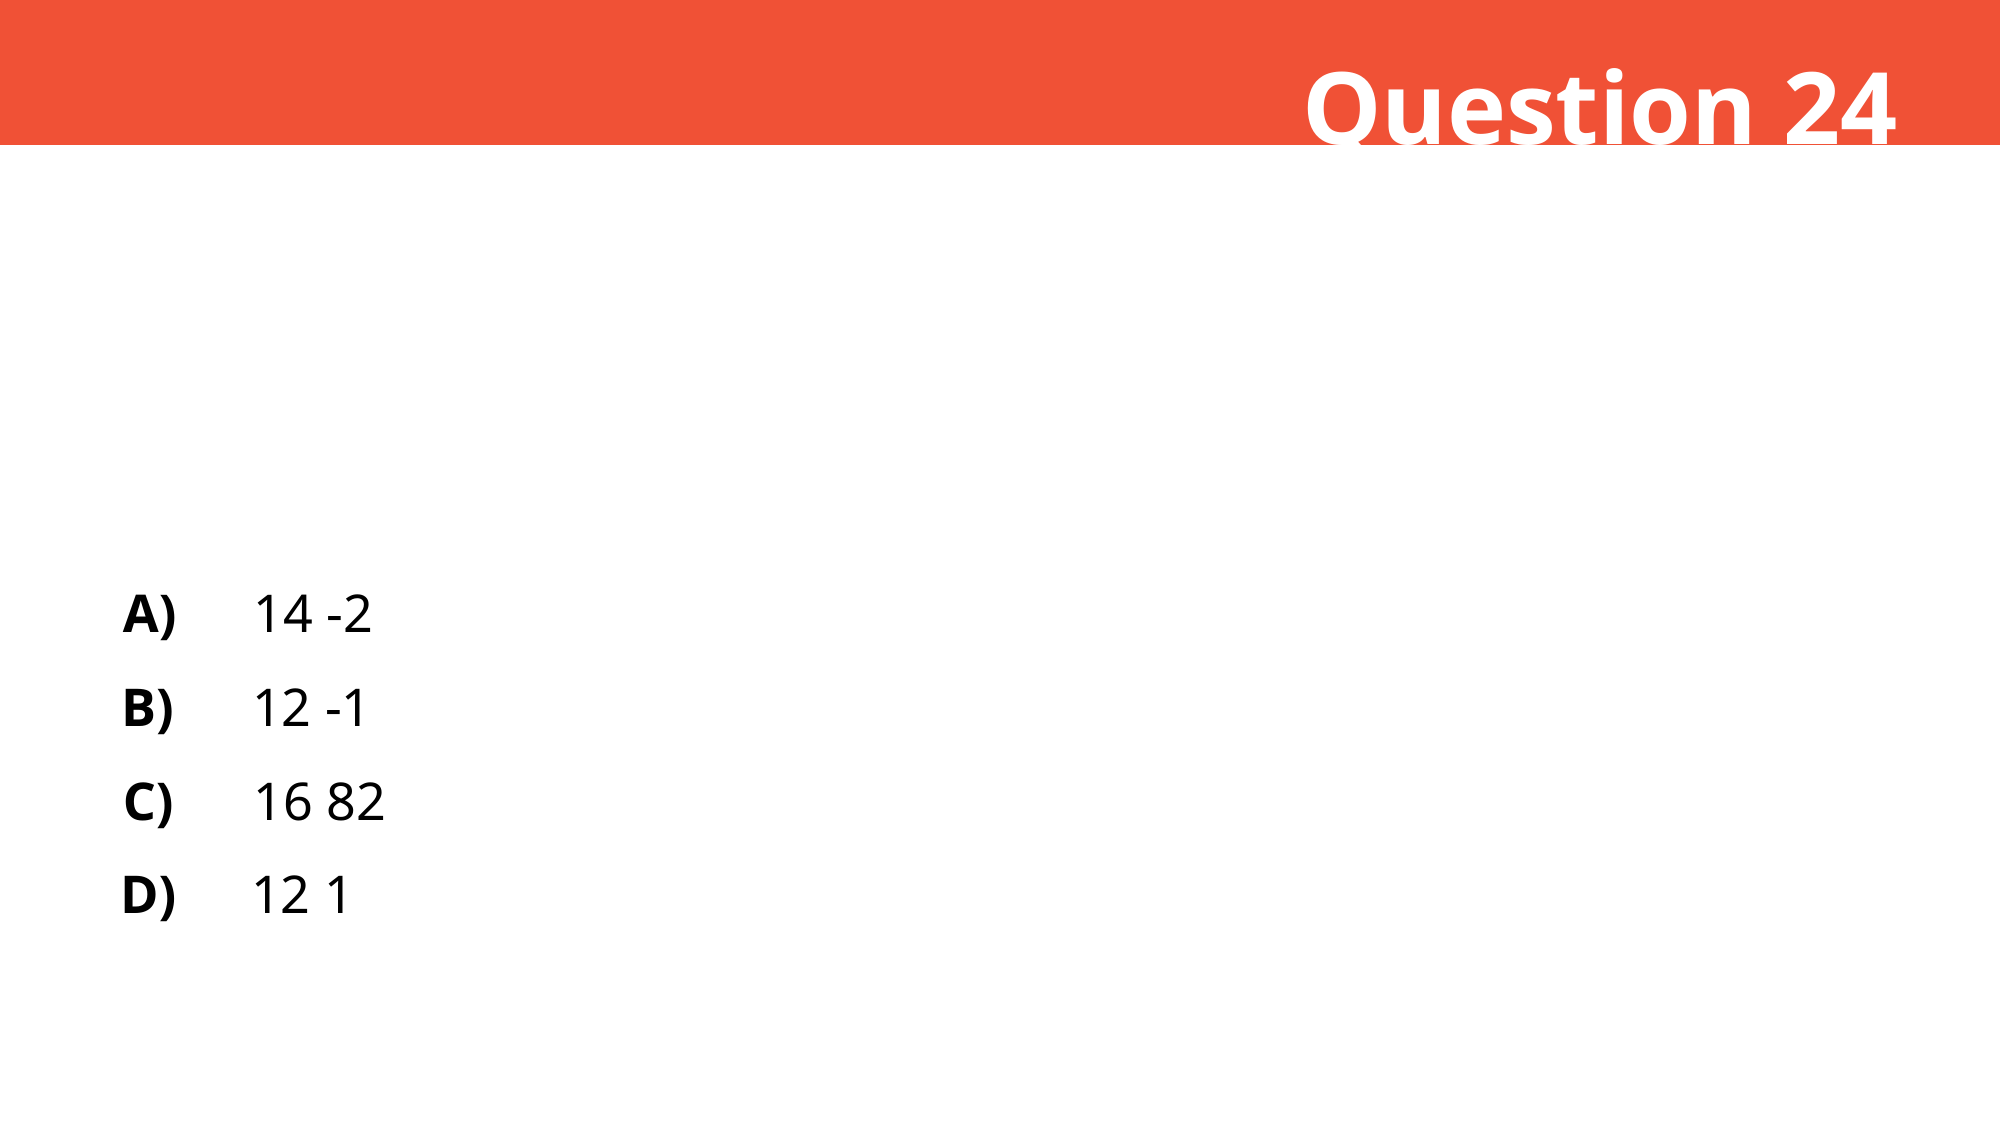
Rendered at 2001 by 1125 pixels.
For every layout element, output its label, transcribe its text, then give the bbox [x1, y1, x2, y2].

text_box 14 -2 [238, 541, 1896, 651]
text_box [0, 0, 2000, 147]
text_box 12 -1 [237, 635, 1894, 745]
text_box 16 82 [238, 730, 1896, 839]
text_box 12 1 [236, 822, 1893, 932]
text_box C) [107, 730, 223, 839]
text_box B) [106, 635, 221, 745]
text_box D) [105, 822, 220, 932]
text_box A) [107, 541, 223, 651]
text_box Question 24 [638, 37, 1914, 173]
